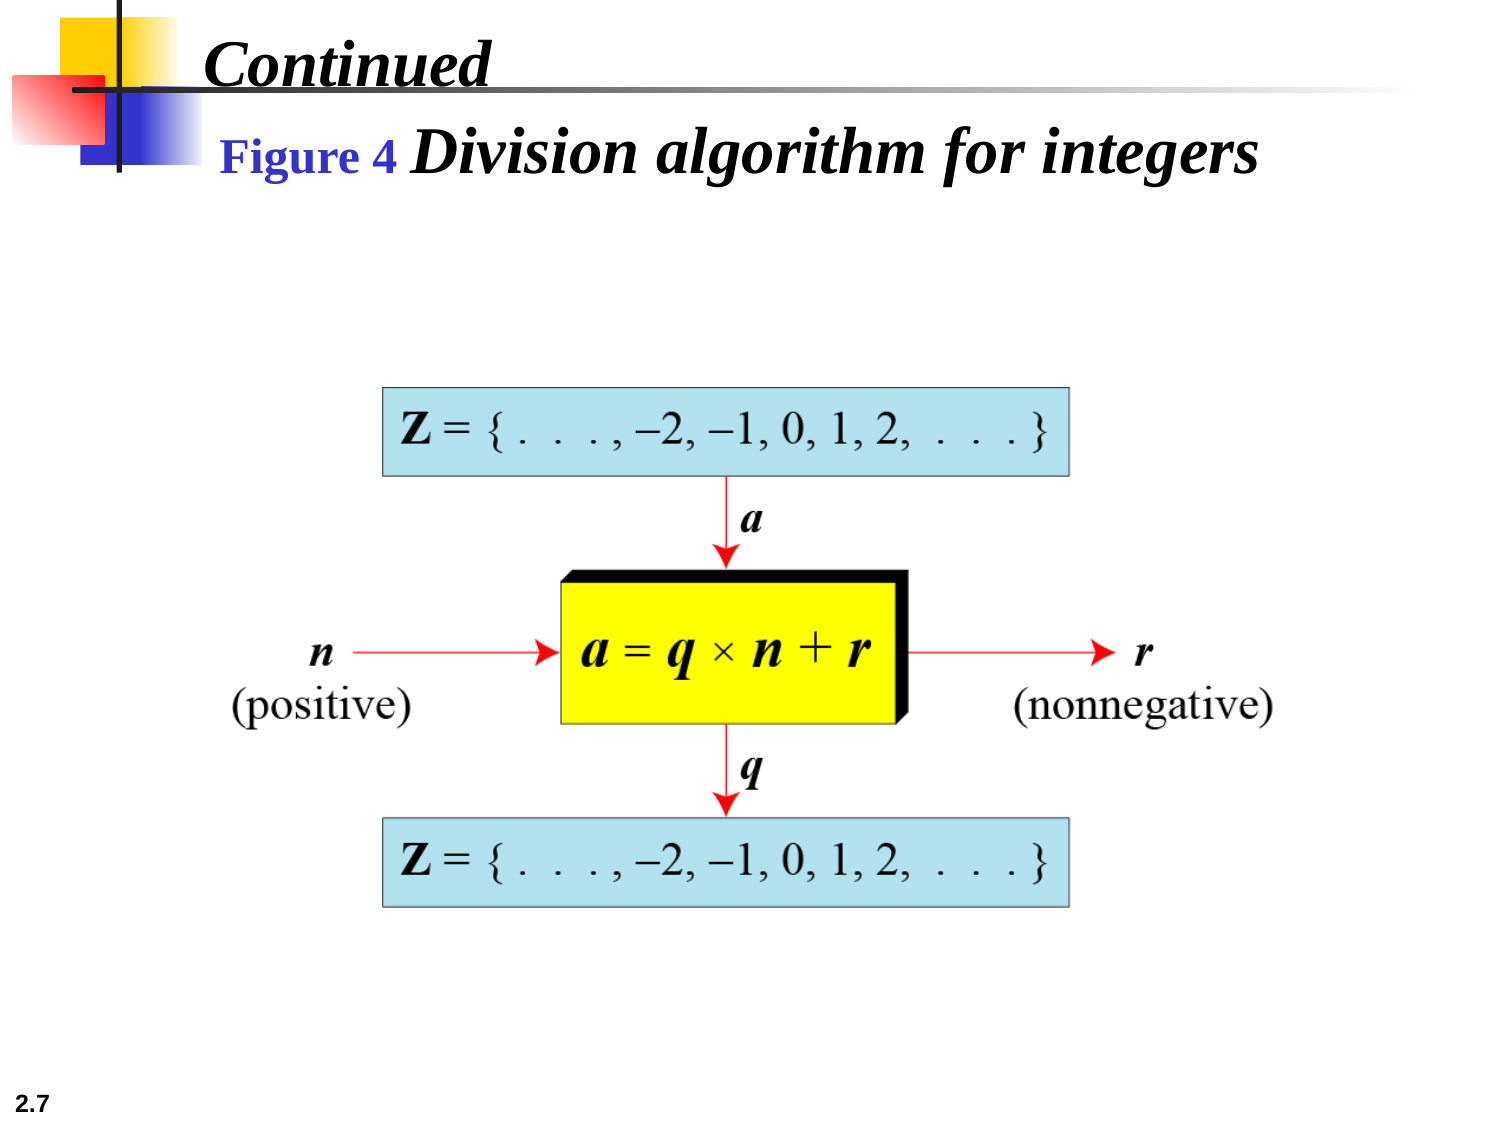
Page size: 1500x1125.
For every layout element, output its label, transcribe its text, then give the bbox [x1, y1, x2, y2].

text_box [122, 93, 141, 165]
text_box [12, 75, 105, 145]
text_box [72, 87, 188, 93]
text_box [116, 93, 122, 173]
text_box [116, 0, 122, 87]
text_box [60, 17, 116, 86]
text_box Figure 4 Division algorithm for integers [204, 99, 1277, 195]
slide_number 2.7 [0, 1049, 313, 1125]
text_box [122, 17, 177, 86]
text_box [141, 93, 202, 165]
picture [230, 387, 1276, 909]
text_box [80, 93, 116, 165]
text_box [508, 87, 1423, 93]
text_box Continued [188, 12, 508, 107]
